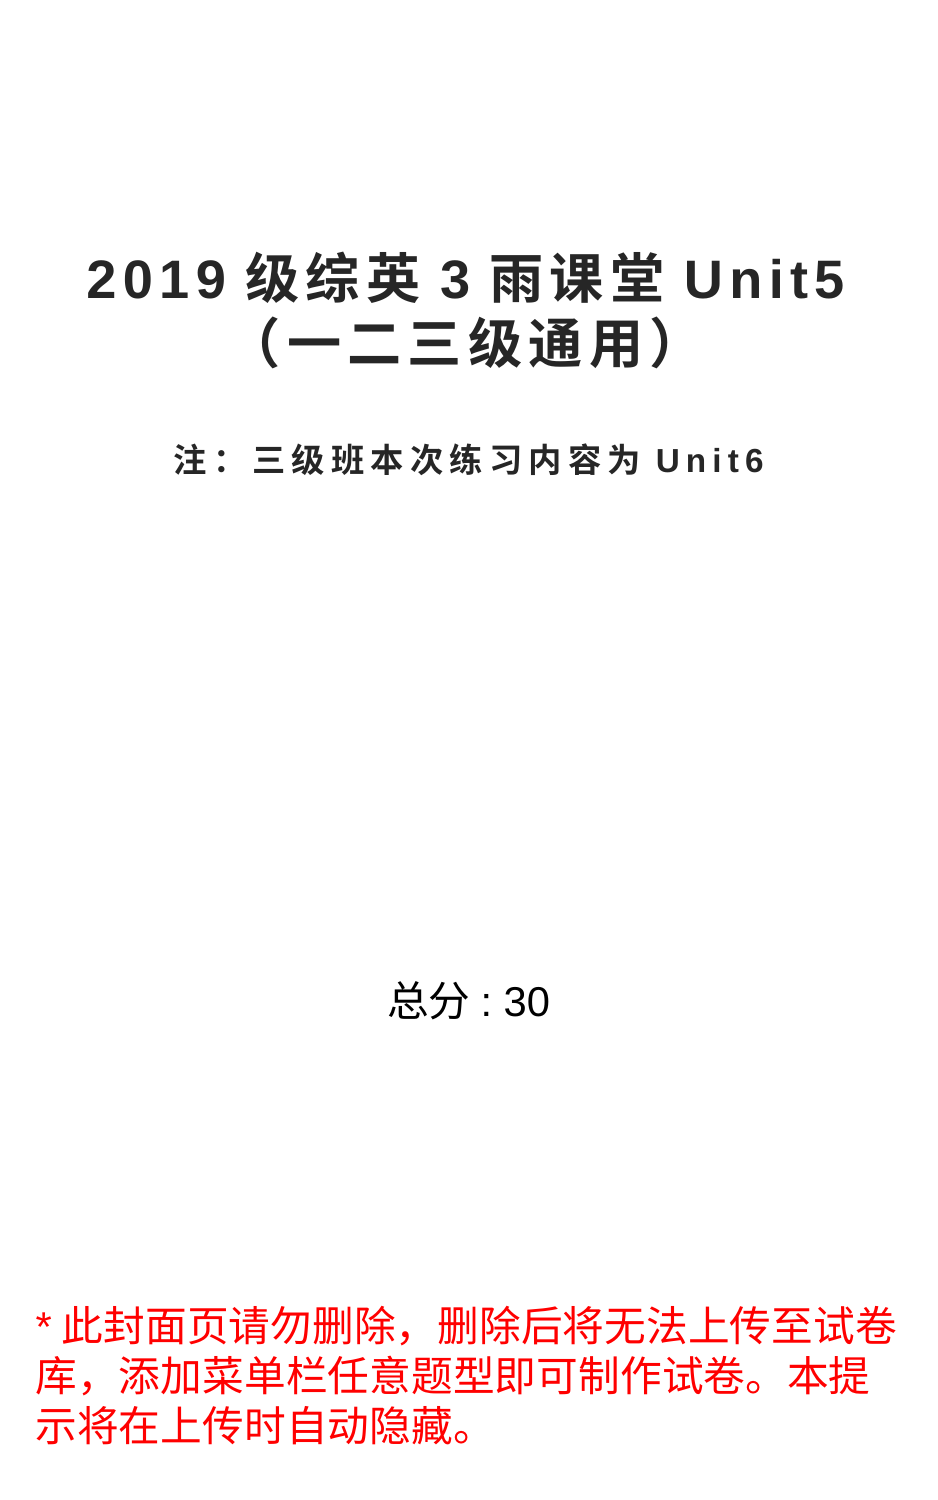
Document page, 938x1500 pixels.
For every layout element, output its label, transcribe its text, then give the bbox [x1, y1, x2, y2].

text_box 总分: 30 [302, 958, 636, 1042]
text_box *此封面页请勿删除，删除后将无法上传至试卷库，添加菜单栏任意题型即可制作试卷。本提示将在上传时自动隐藏。 [20, 1291, 917, 1459]
title 2019级综英3雨课堂Unit5 （一二三级通用） 注：三级班本次练习内容为Unit6 [46, 236, 891, 487]
